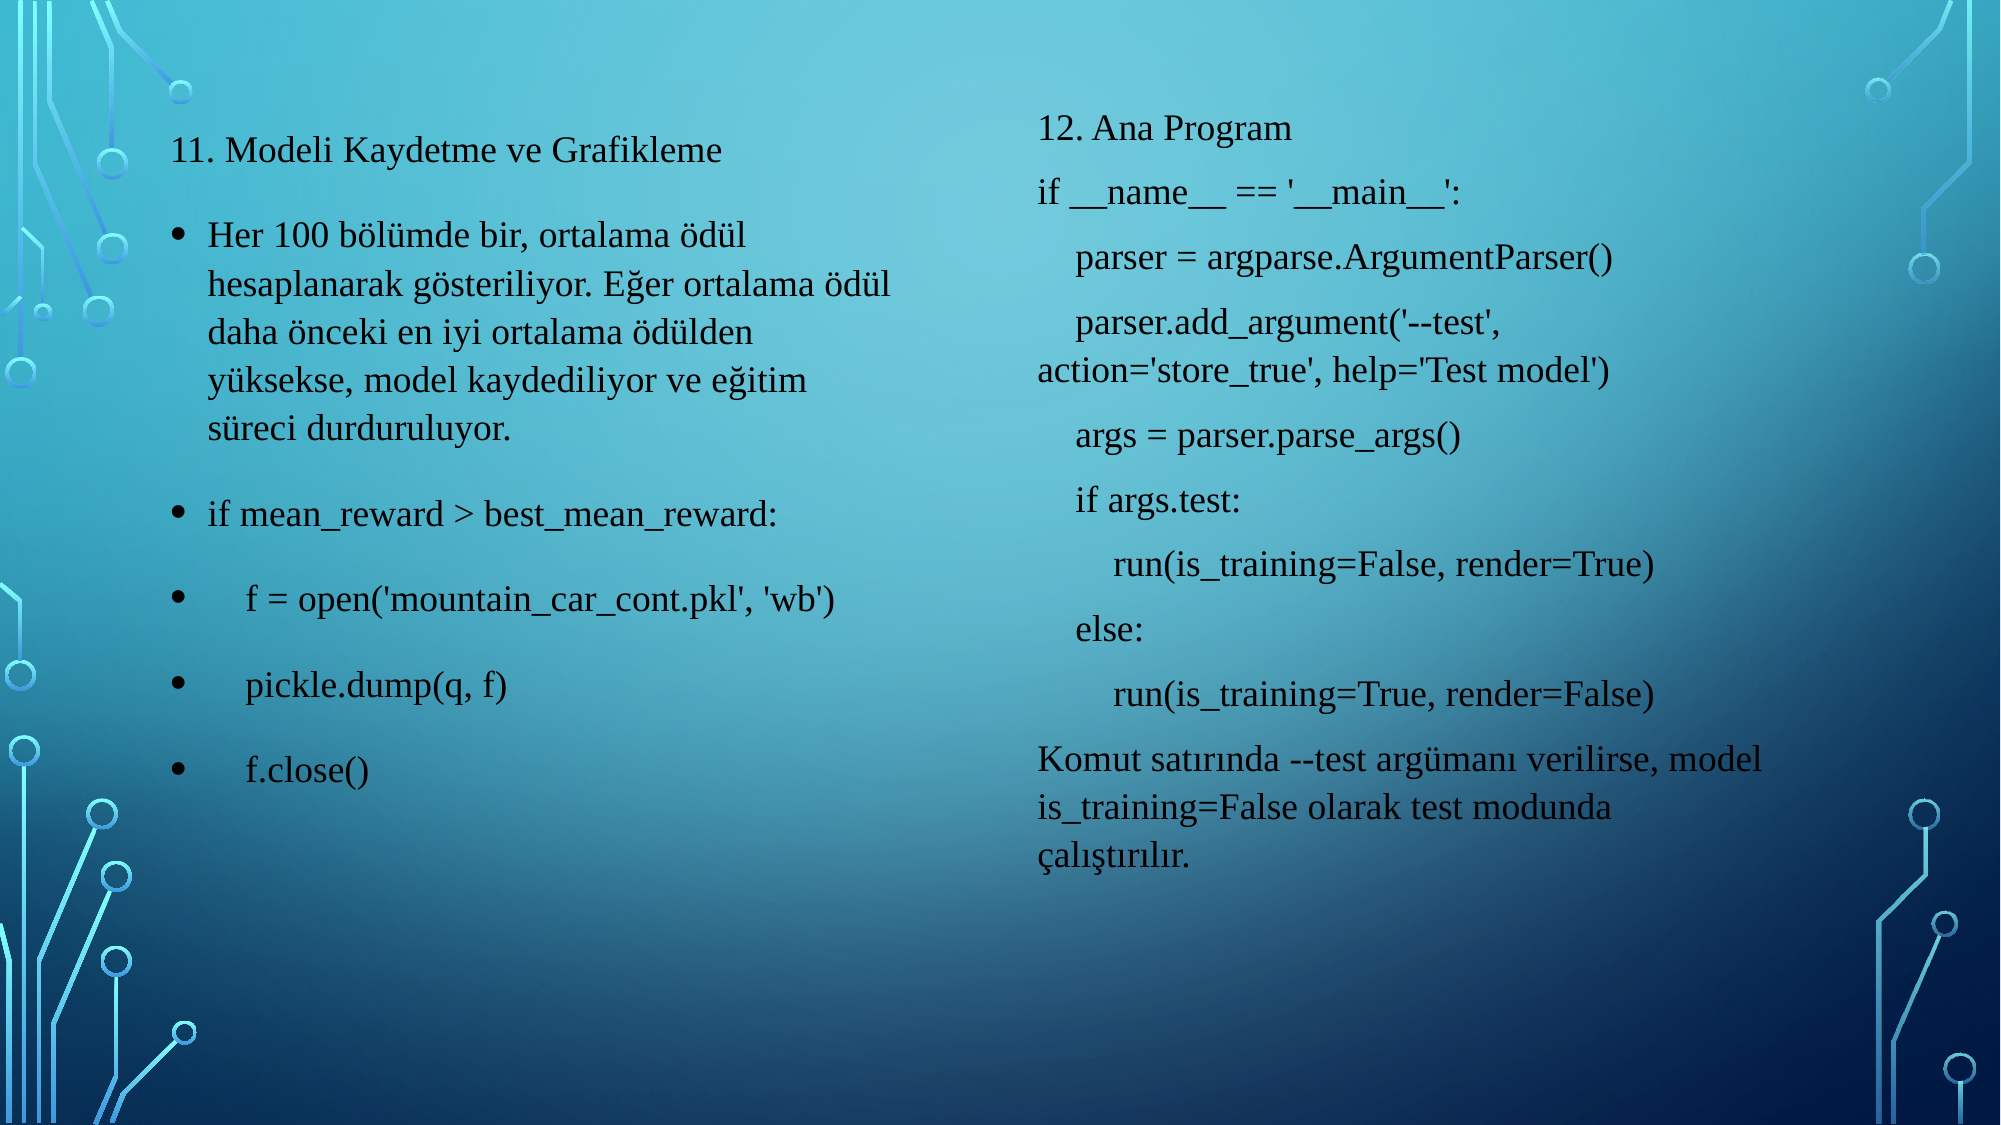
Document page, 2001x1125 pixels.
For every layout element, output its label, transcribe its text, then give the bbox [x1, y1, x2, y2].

list 11. Modeli Kaydetme ve Grafikleme Her 100 bölümde bir, ortalama ödül hesaplanarak gösteriliyor. Eğer ortalama ödül daha önceki en iyi ortalama ödülden yüksekse, model kaydediliyor ve eğitim süreci durduruluyor. if mean_reward > best_mean_reward: f = open('mountain_car_cont.pkl', 'wb') pickle.dump(q, f) f.close() [154, 114, 921, 1052]
text_box 12. Ana Program if __name__ == '__main__': parser = argparse.ArgumentParser() parser.add_argument('--test', action='store_true', help='Test model') args = parser.parse_args() if args.test: run(is_training=False, render=True) else: run(is_training=True, render=False) Komut satırında --test argümanı verilirse, model is_training=False olarak test modunda çalıştırılır. [1022, 91, 1789, 944]
